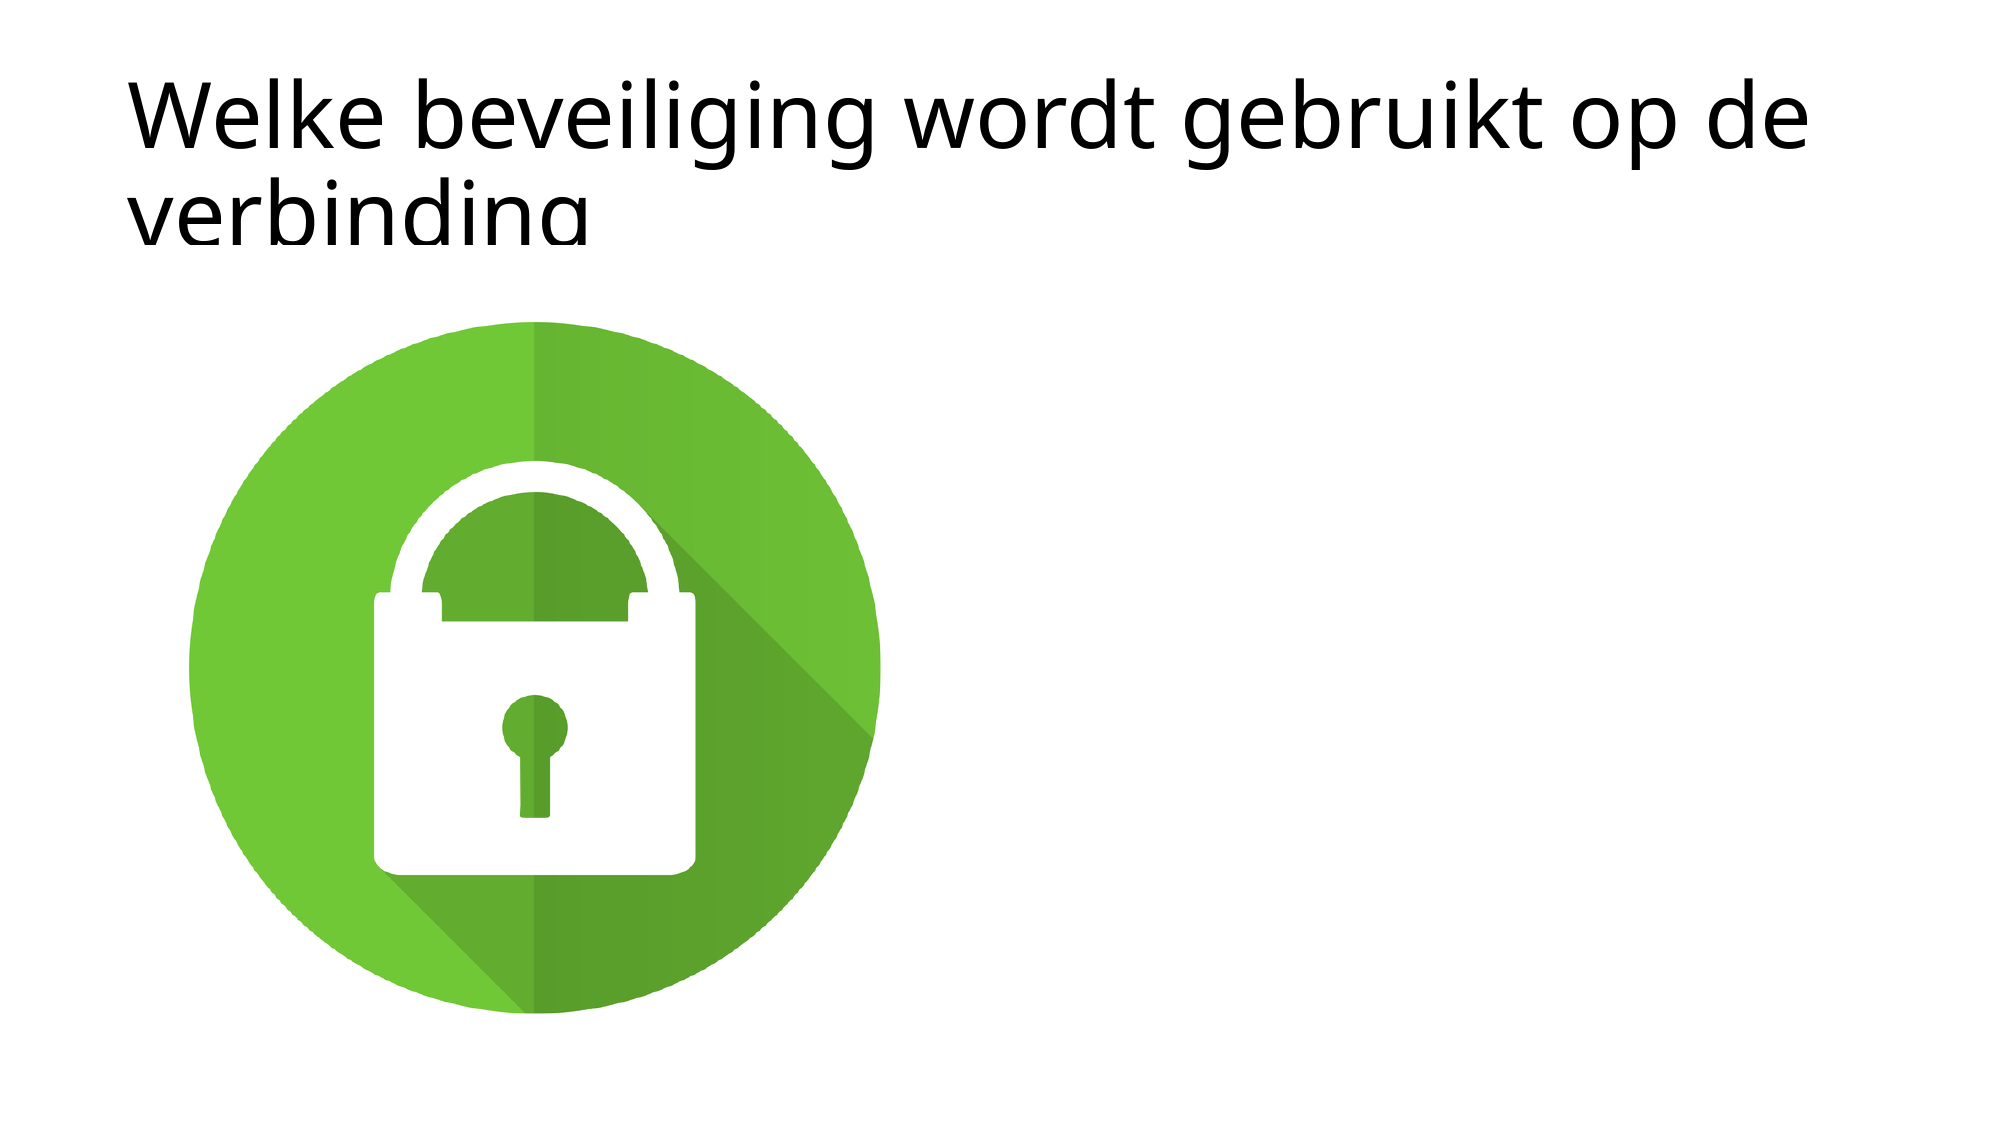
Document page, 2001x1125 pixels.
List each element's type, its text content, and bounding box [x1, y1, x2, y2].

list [112, 245, 957, 1090]
title Welke beveiliging wordt gebruikt op de verbinding [112, 59, 2000, 278]
